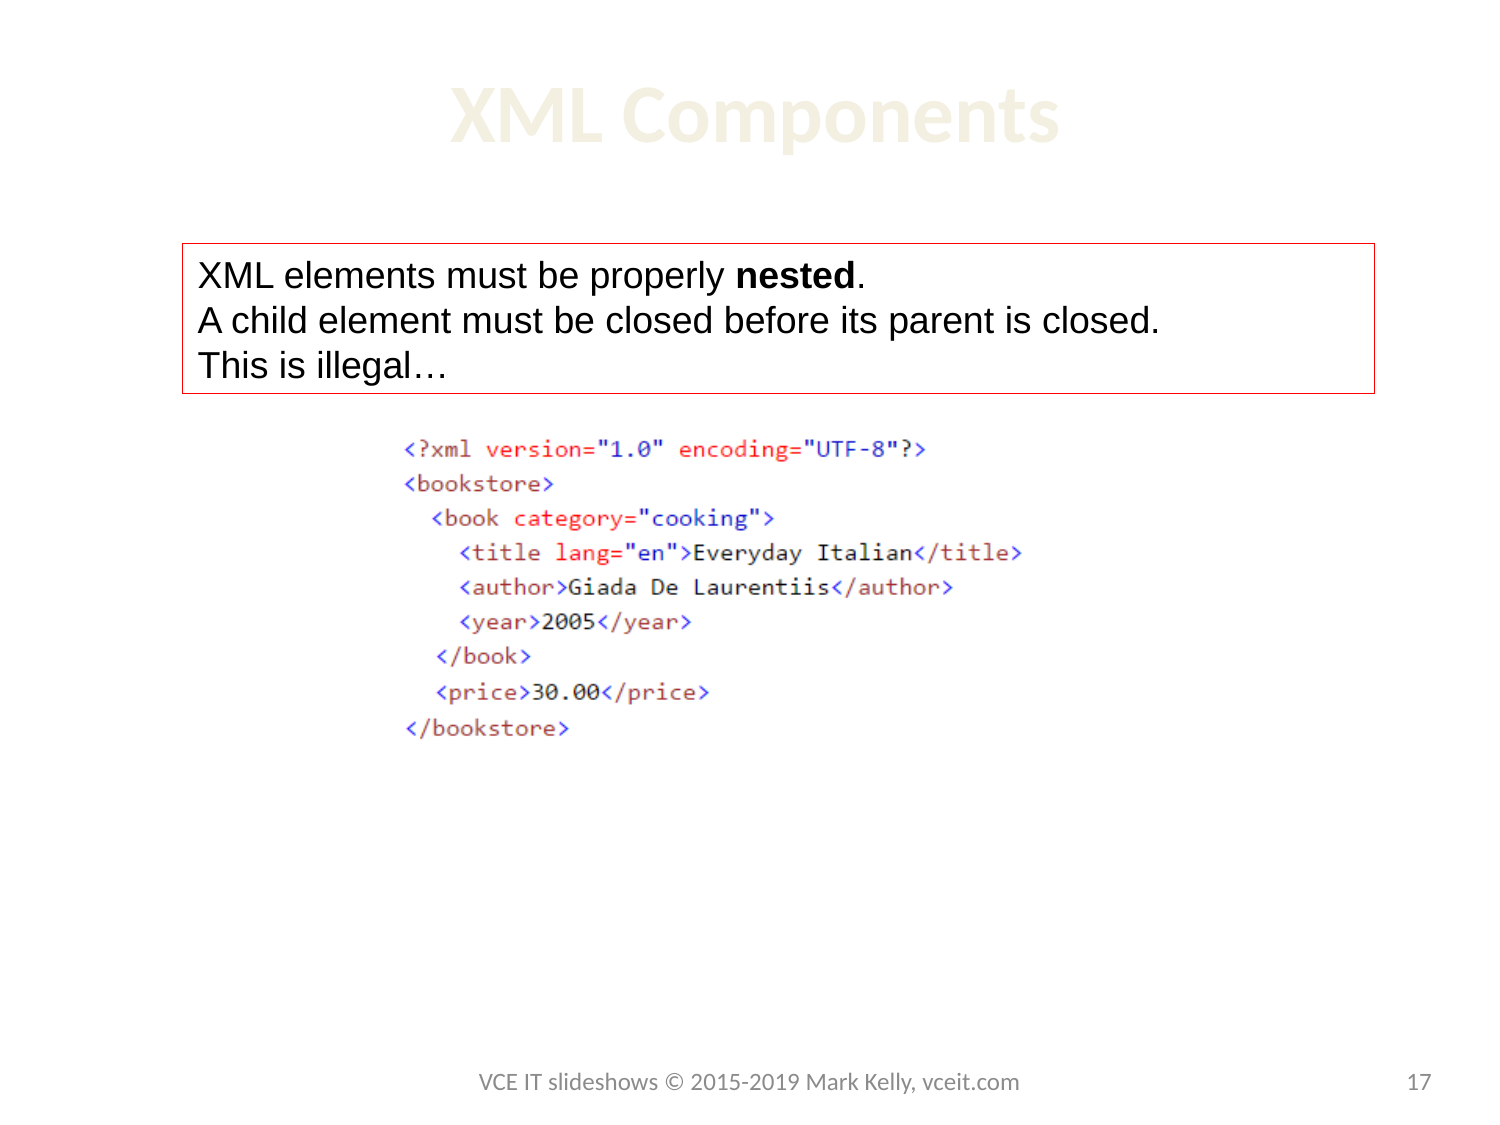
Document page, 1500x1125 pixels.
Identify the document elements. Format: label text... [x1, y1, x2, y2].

picture [383, 432, 1025, 747]
title XML Components [29, 44, 1483, 173]
slide_number 17 [1376, 1058, 1447, 1103]
text_box XML elements must be properly nested. A child element must be closed before its parent is closed. This is illegal… [182, 243, 1375, 394]
footer VCE IT slideshows © 2015-2019 Mark Kelly, vceit.com [383, 1058, 1117, 1103]
